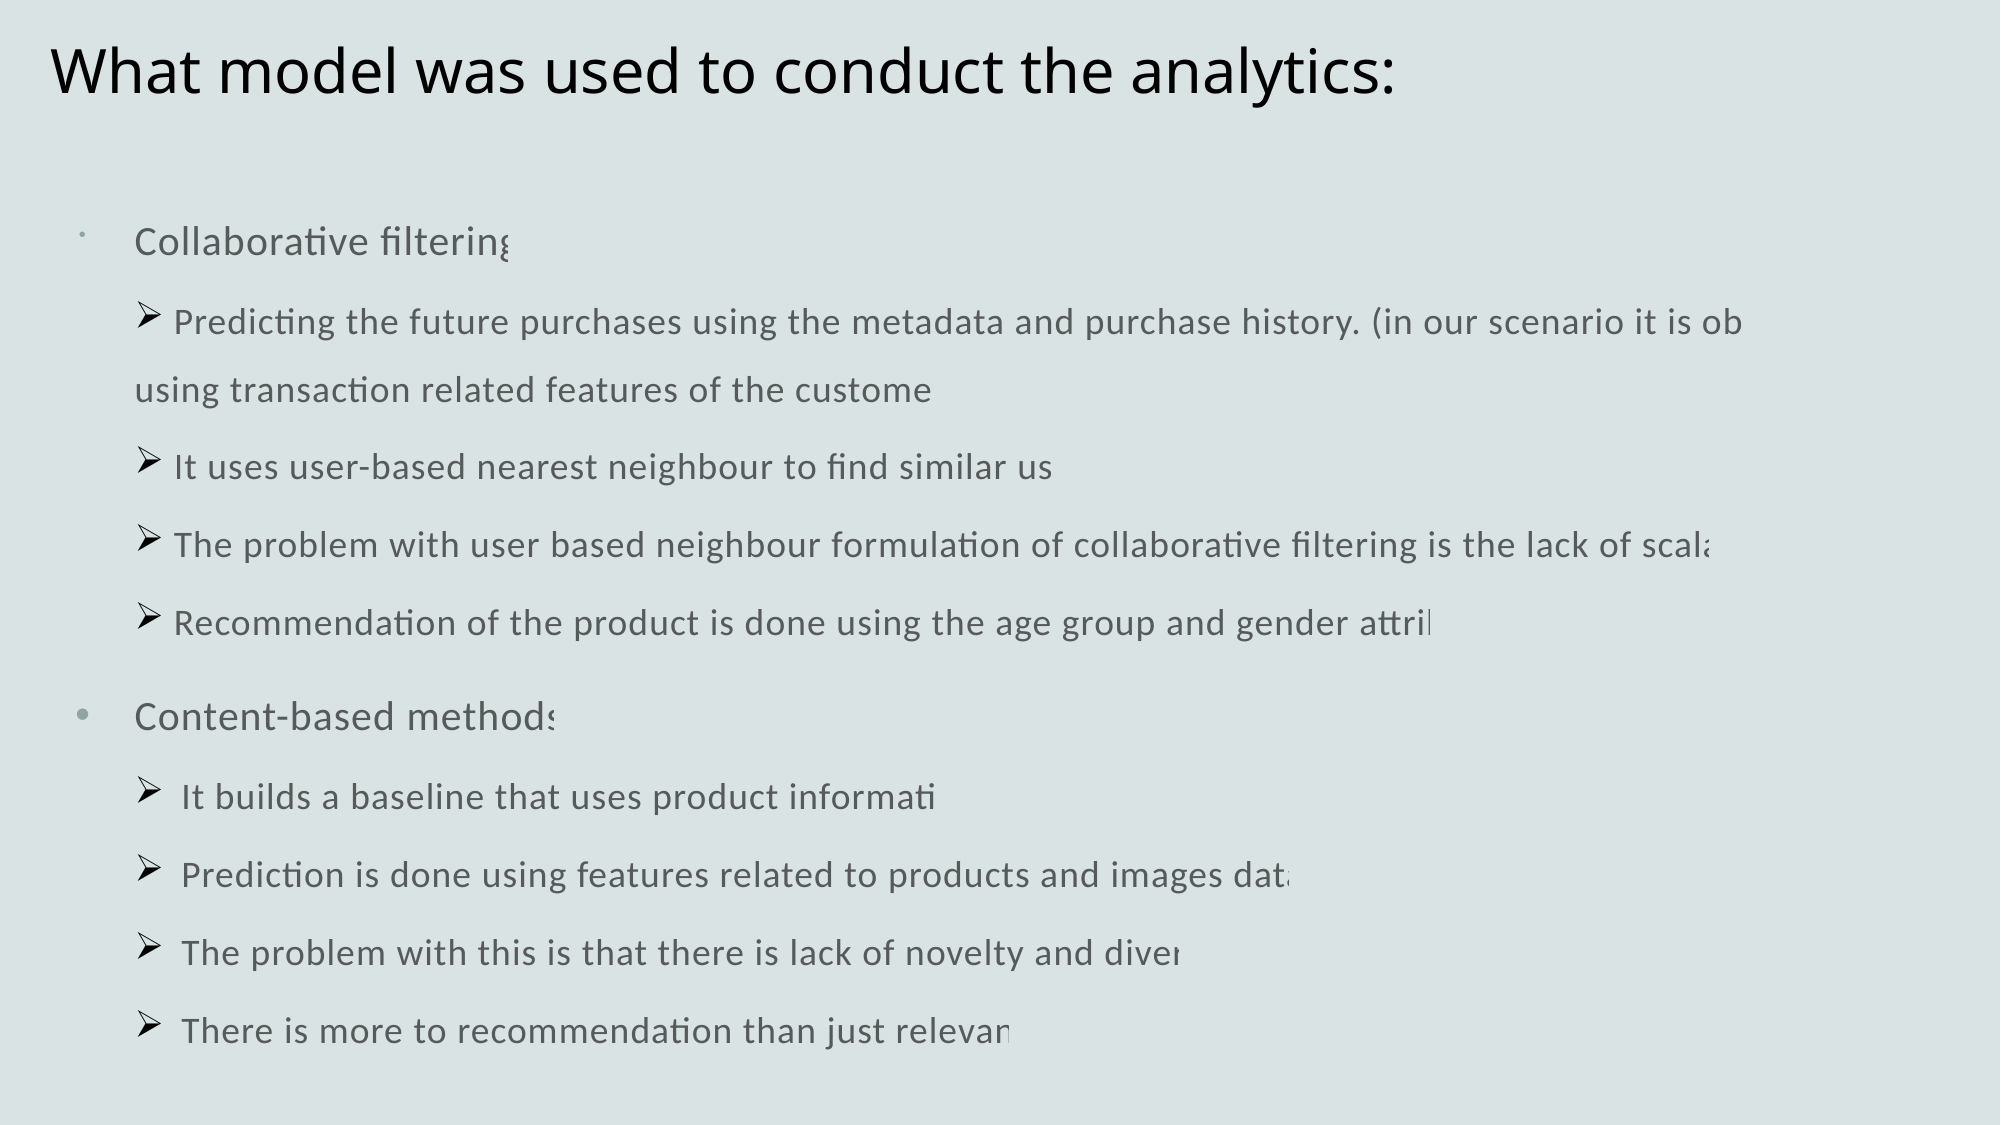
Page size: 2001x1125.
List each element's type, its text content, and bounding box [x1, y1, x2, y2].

title What model was used to conduct the analytics: [35, 23, 1712, 113]
list Collaborative filtering: Predicting the future purchases using the metadata and purchase history. (in our scenario it is obtained using transaction related features of the customers). It uses user-based nearest neighbour to find similar users. The problem with user based neighbour formulation of collaborative filtering is the lack of scalability. Recommendation of the product is done using the age group and gender attribute. Content-based methods: It builds a baseline that uses product information. Prediction is done using features related to products and images dataset. The problem with this is that there is lack of novelty and diversity. There is more to recommendation than just relevance. [60, 181, 1957, 1082]
